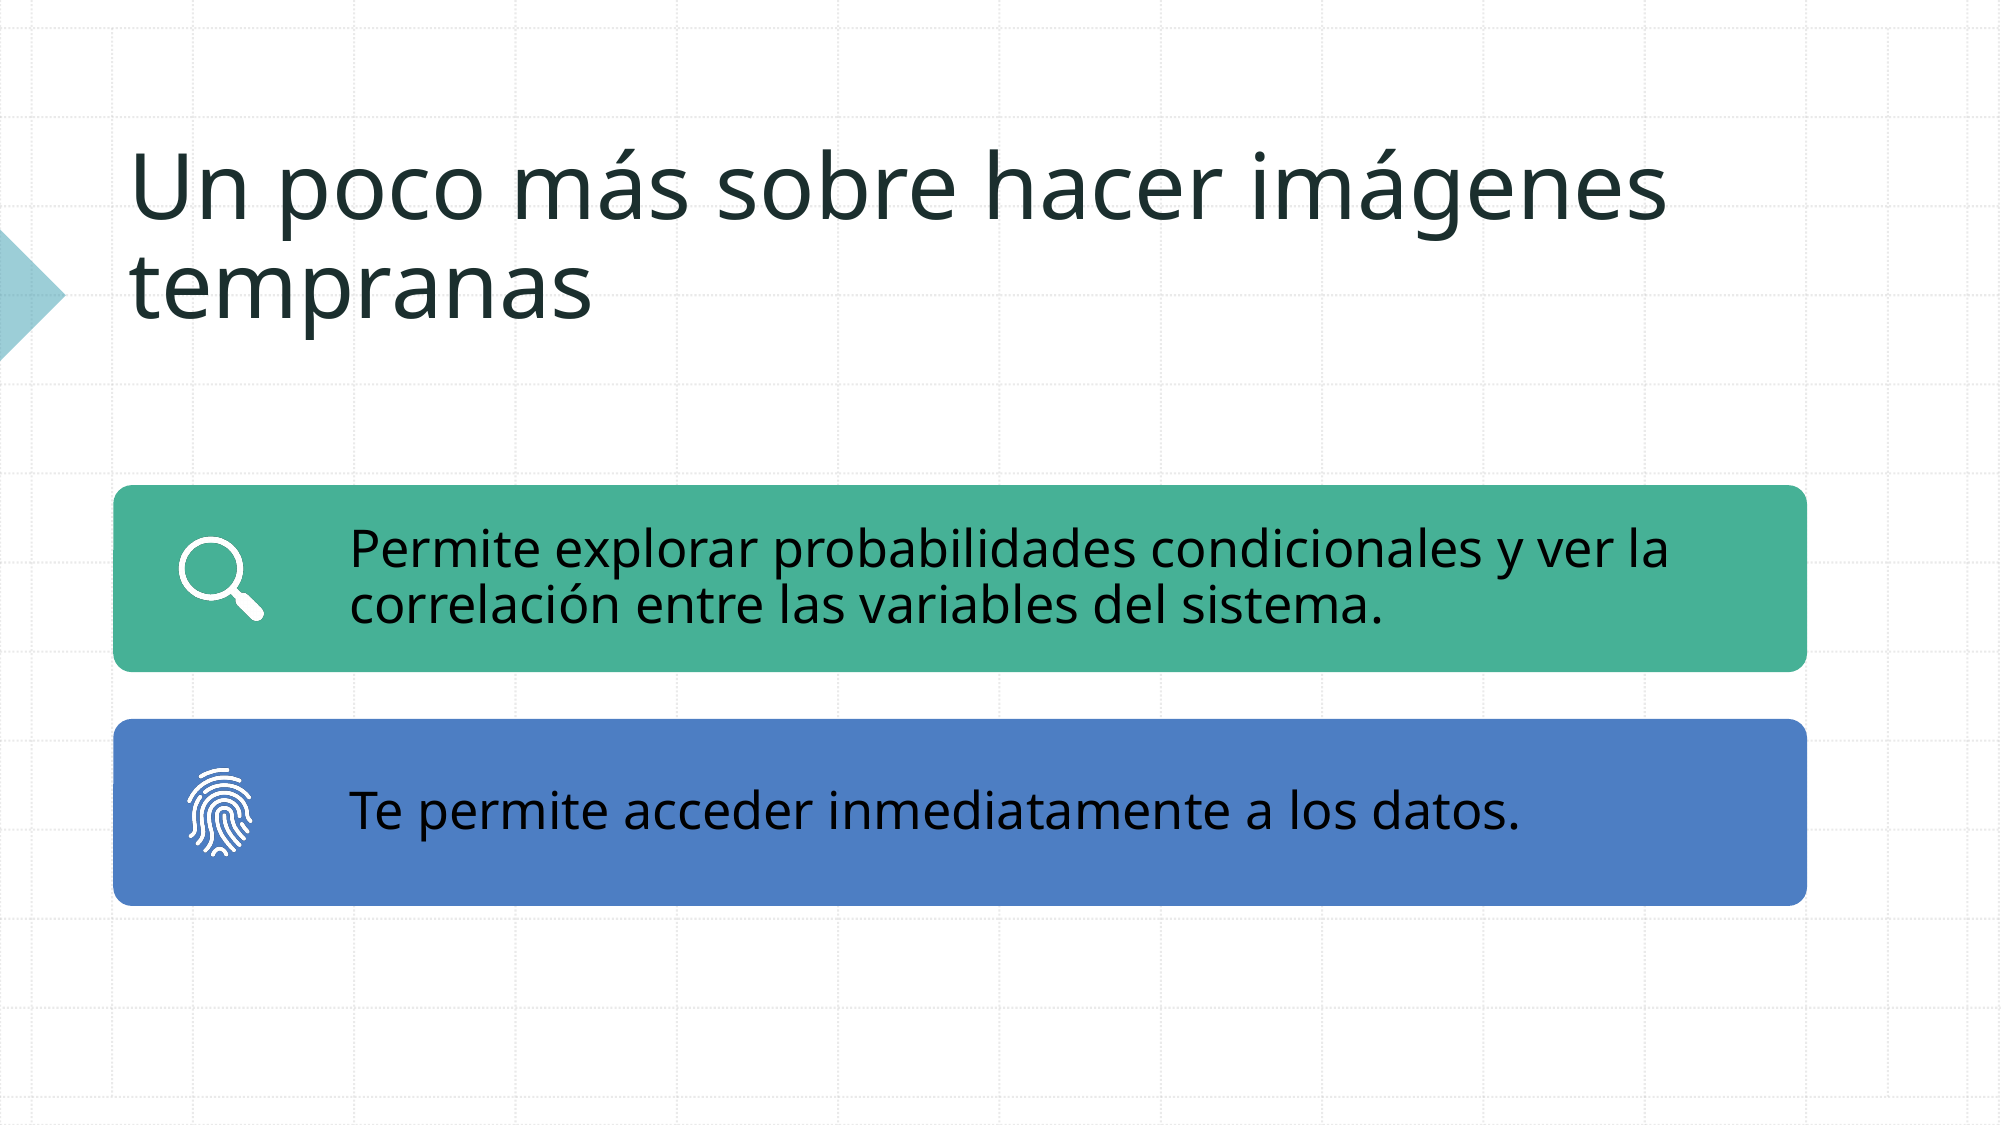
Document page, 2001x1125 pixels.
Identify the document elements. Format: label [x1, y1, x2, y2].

text_box [0, 0, 2000, 1125]
list [113, 383, 1808, 1008]
